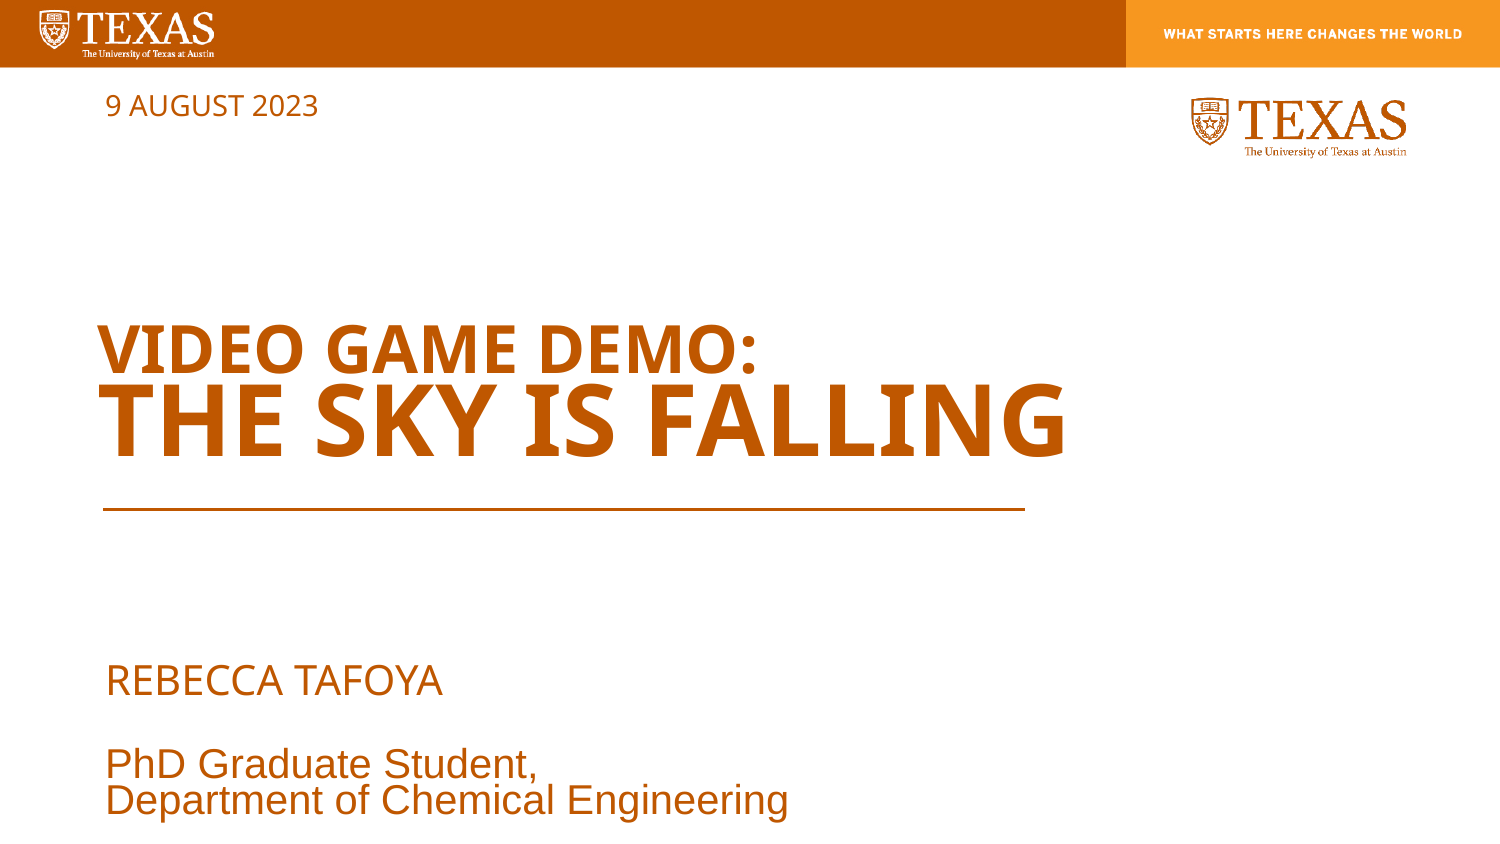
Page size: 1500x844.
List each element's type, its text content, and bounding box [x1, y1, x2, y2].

text_box Video Game Demo: The Sky is Falling [82, 196, 1377, 485]
picture [0, 0, 1500, 844]
text_box Rebecca Tafoya PhD Graduate Student, Department of Chemical Engineering [89, 646, 1384, 825]
text_box 9 August 2023 [89, 75, 1139, 139]
